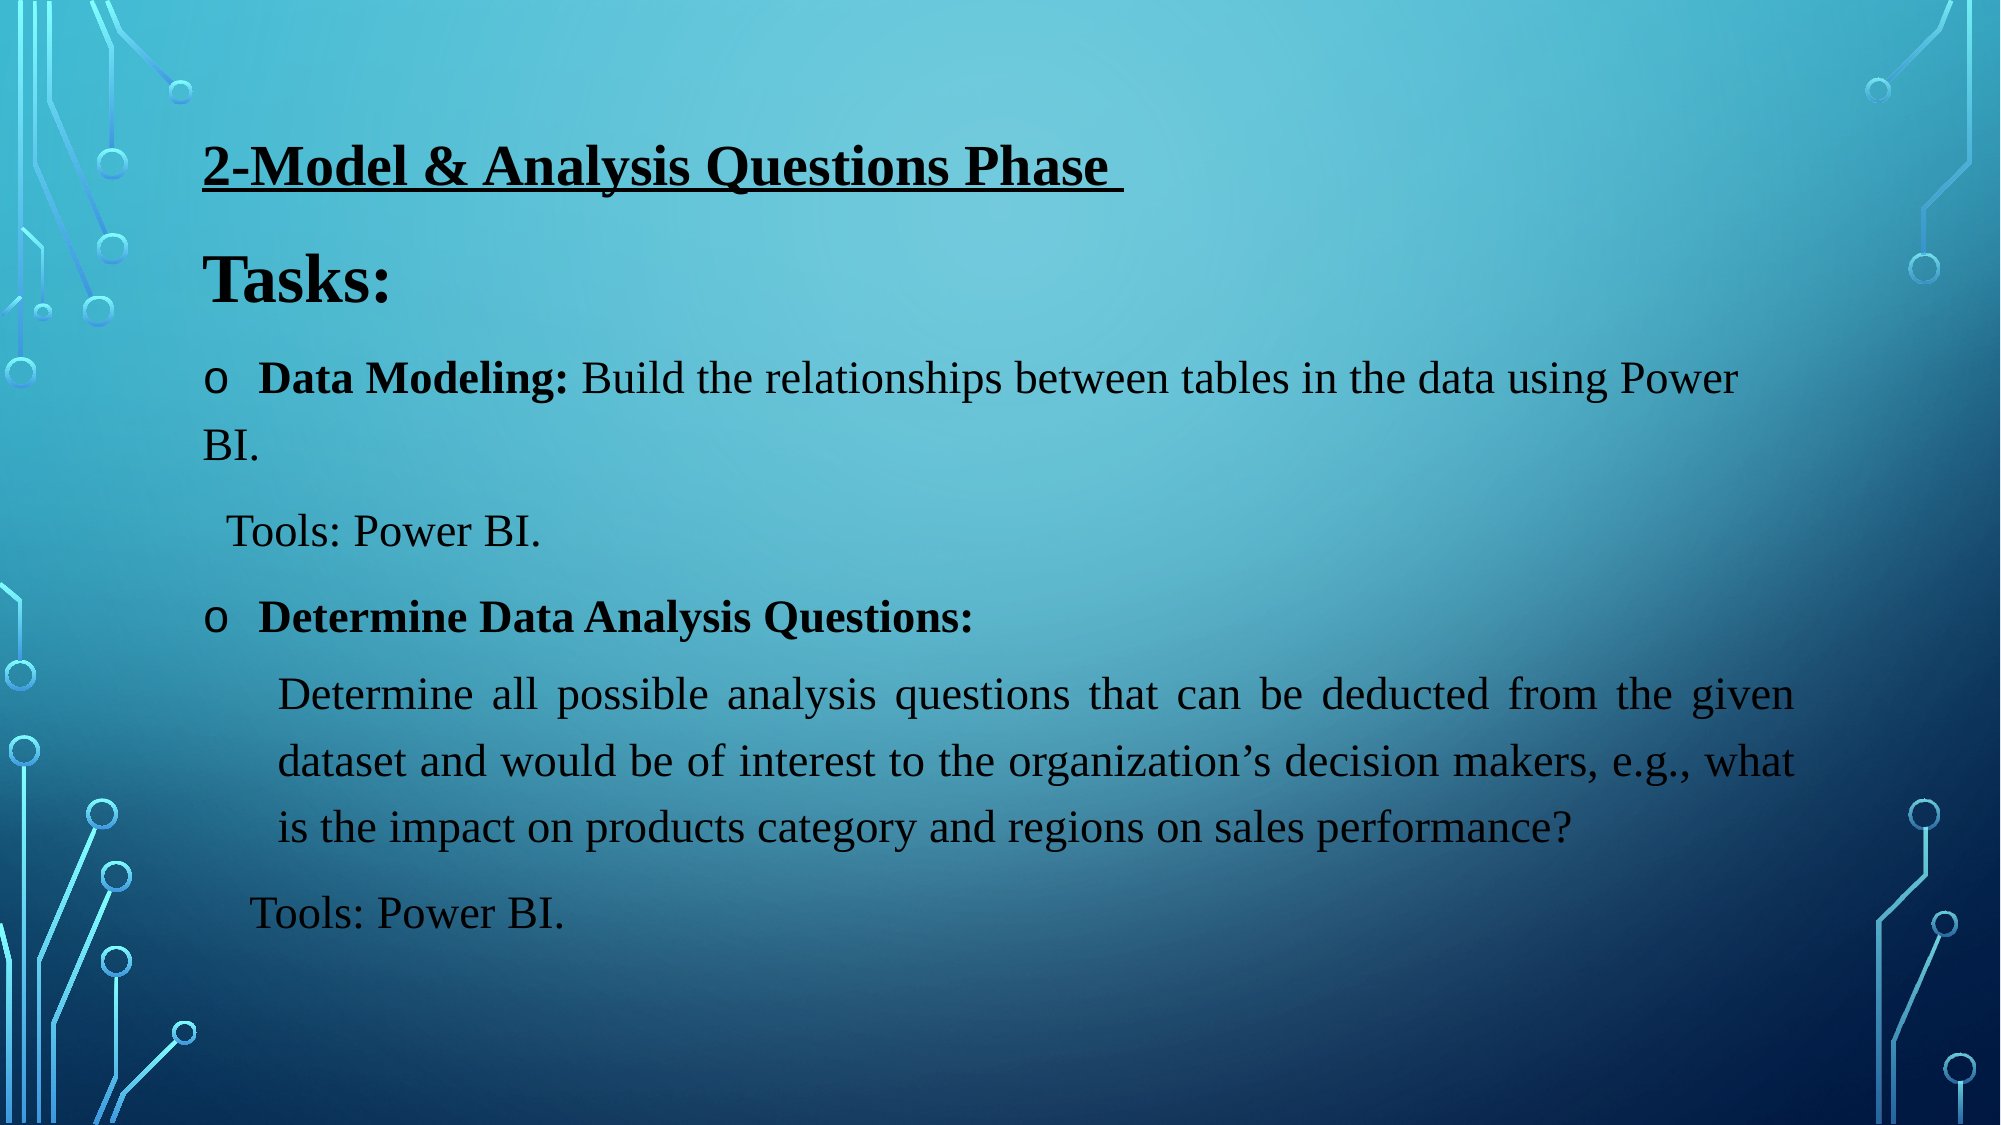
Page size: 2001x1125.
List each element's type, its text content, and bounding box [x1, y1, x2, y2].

list 2-Model & Analysis Questions Phase Tasks: o Data Modeling: Build the relationships between tables in the data using Power BI. Tools: Power BI. o Determine Data Analysis Questions: Determine all possible analysis questions that can be deducted from the given dataset and would be of interest to the organization’s decision makers, e.g., what is the impact on products category and regions on sales performance? Tools: Power BI. [187, 119, 1813, 950]
